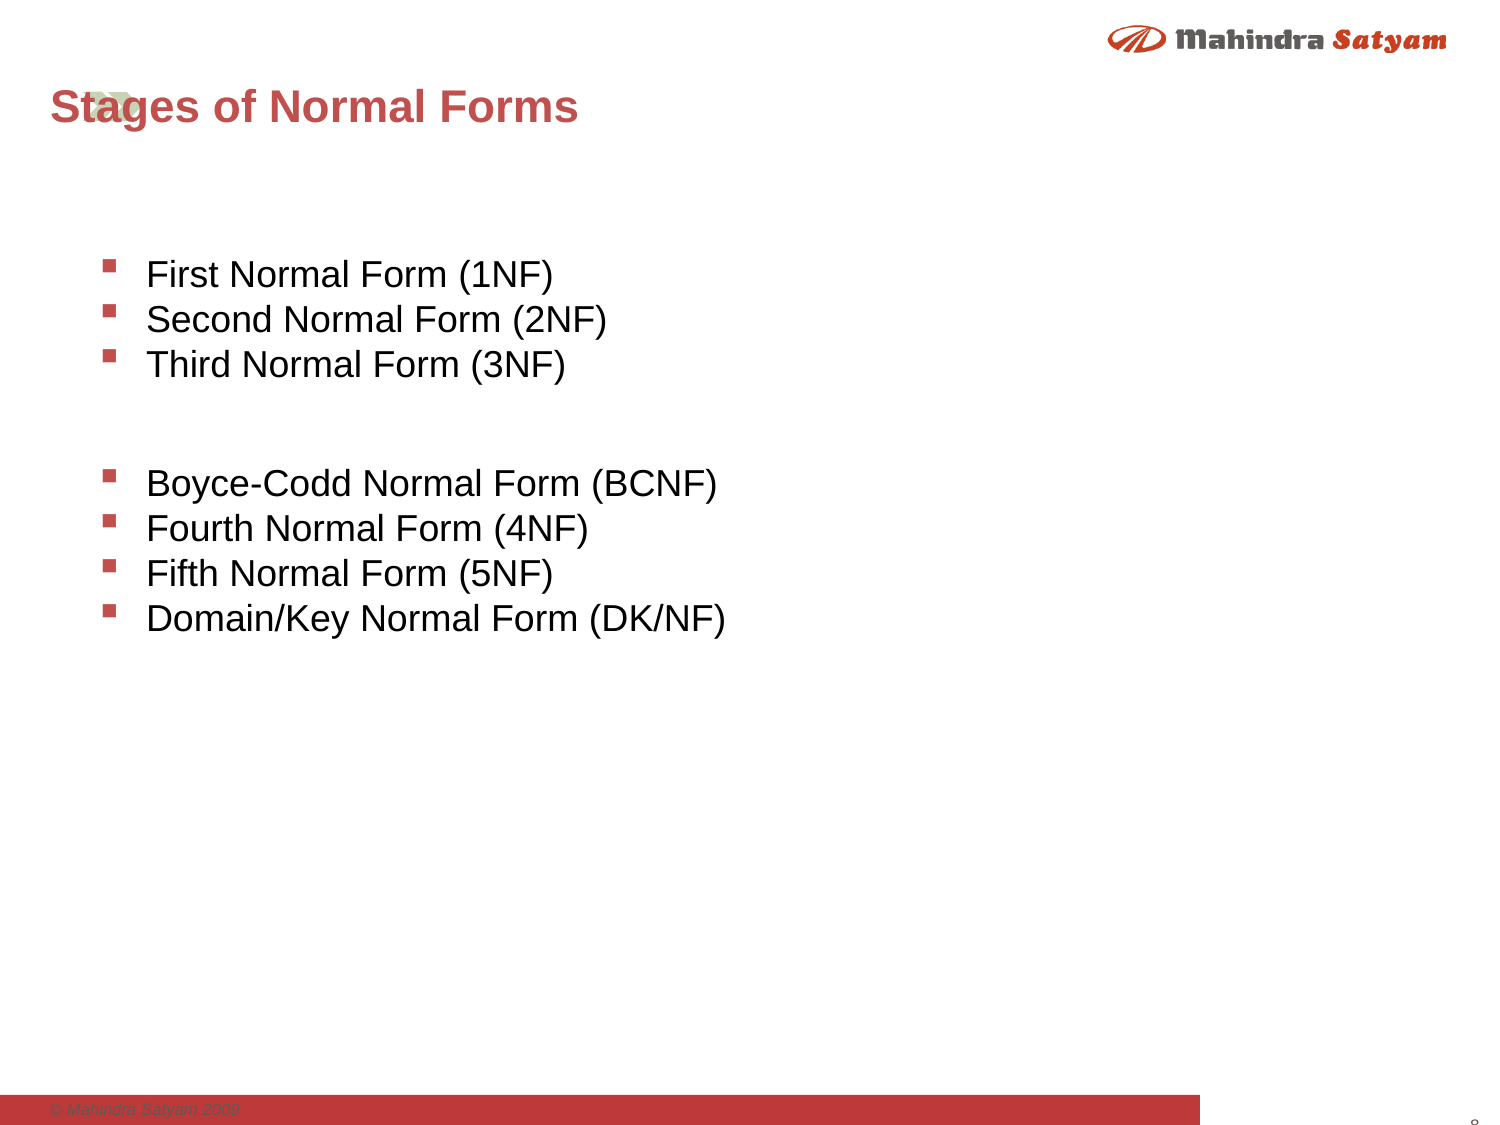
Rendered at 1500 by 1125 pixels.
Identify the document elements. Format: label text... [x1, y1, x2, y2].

picture [1107, 25, 1446, 53]
title Stages of Normal Forms [49, 76, 1452, 133]
list First Normal Form (1NF) Second Normal Form (2NF) Third Normal Form (3NF) Boyce-Codd Normal Form (BCNF) Fourth Normal Form (4NF) Fifth Normal Form (5NF) Domain/Key Normal Form (DK/NF) [98, 249, 1500, 614]
